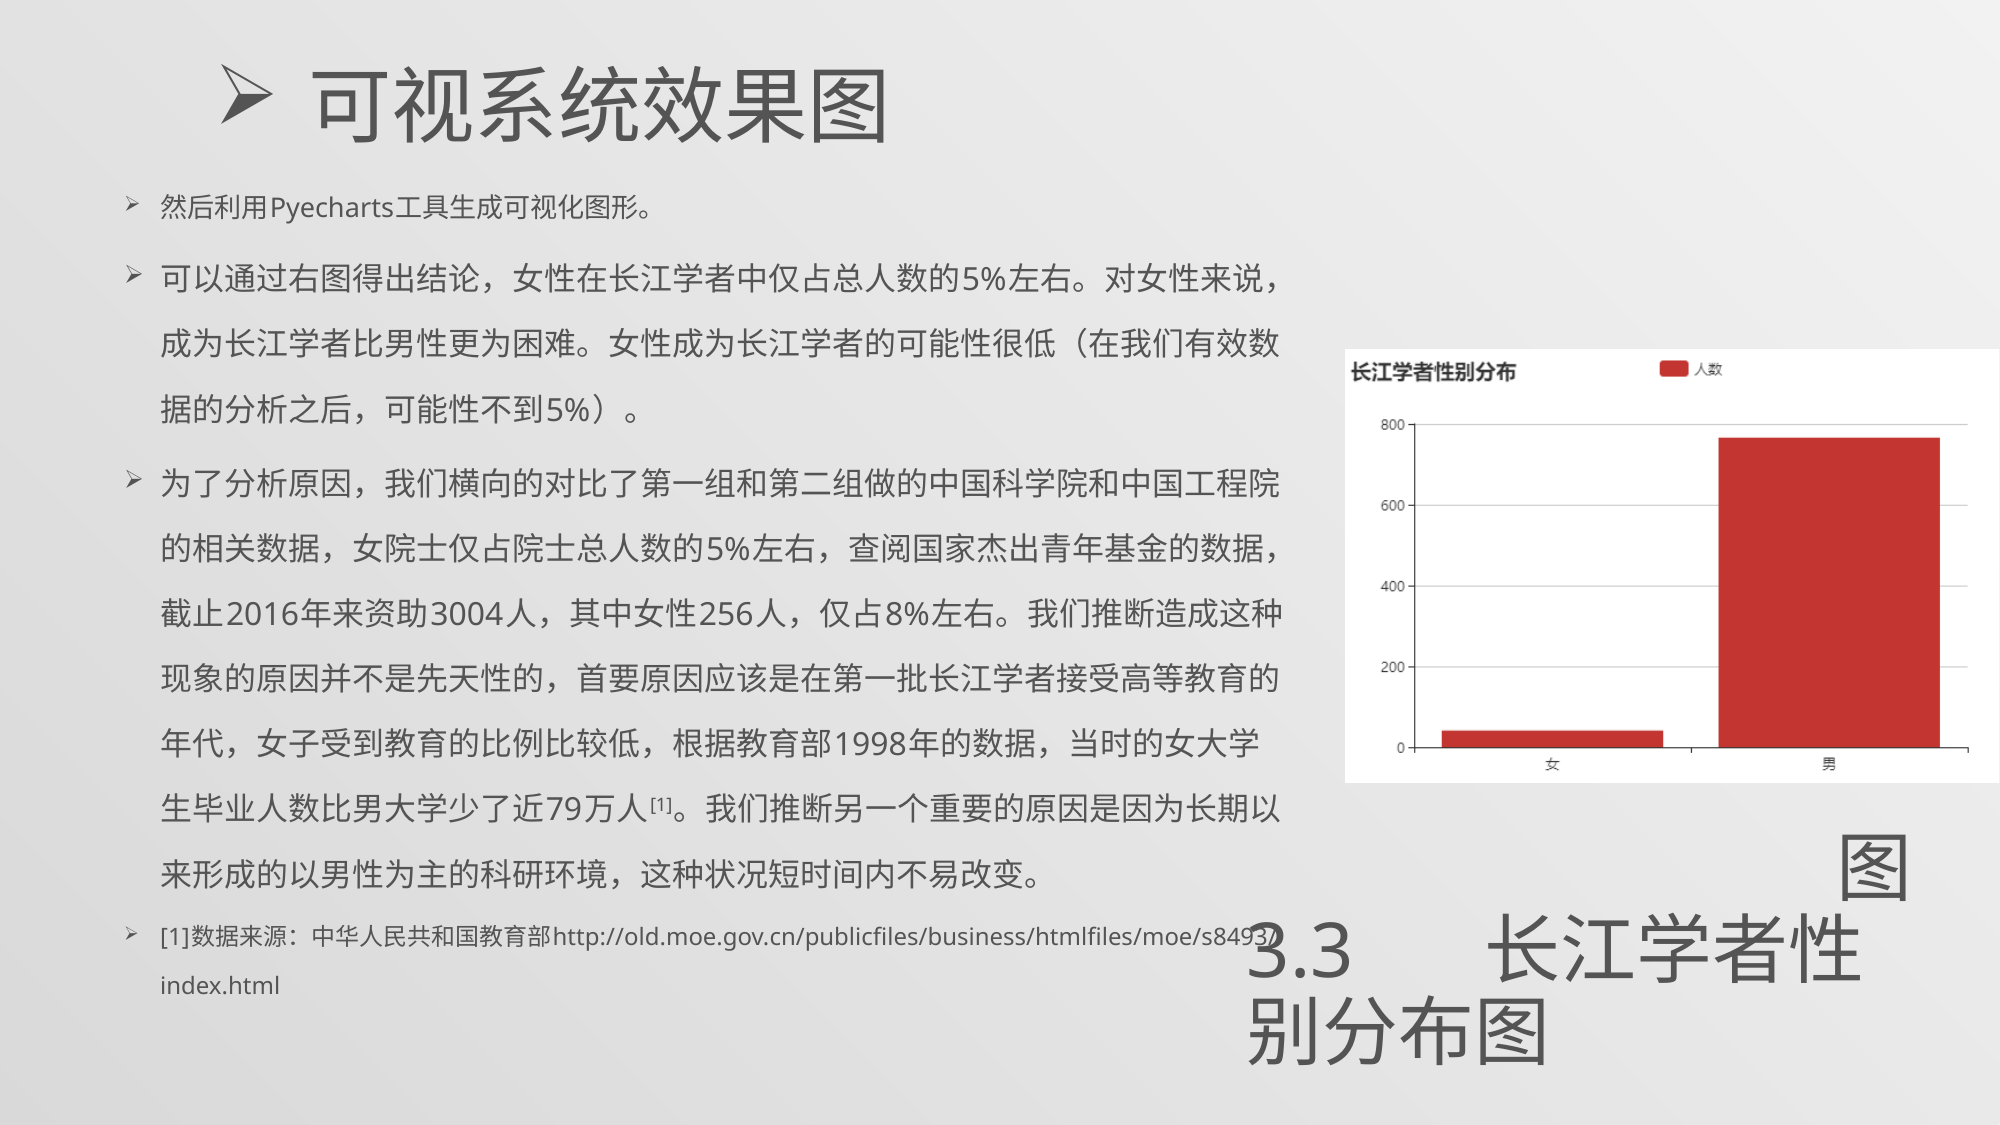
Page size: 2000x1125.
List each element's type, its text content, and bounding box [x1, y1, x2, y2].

list 然后利用Pyecharts工具生成可视化图形。 可以通过右图得出结论，女性在长江学者中仅占总人数的5%左右。对女性来说，成为长江学者比男性更为困难。女性成为长江学者的可能性很低（在我们有效数据的分析之后，可能性不到5%）。 为了分析原因，我们横向的对比了第一组和第二组做的中国科学院和中国工程院的相关数据，女院士仅占院士总人数的5%左右，查阅国家杰出青年基金的数据，截止2016年来资助3004人，其中女性256人，仅占8%左右。我们推断造成这种现象的原因并不是先天性的，首要原因应该是在第一批长江学者接受高等教育的年代，女子受到教育的比例比较低，根据教育部1998年的数据，当时的女大学生毕业人数比男大学少了近79万人[1]。我们推断另一个重要的原因是因为长期以来形成的以男性为主的科研环境，这种状况短时间内不易改变。 [1]数据来源：中华人民共和国教育部http://old.moe.gov.cn/publicfiles/business/htmlfiles/moe/s8493/index.html [101, 137, 1307, 1094]
title 可视系统效果图 [199, 45, 1800, 263]
picture [1345, 349, 2000, 783]
list 图3.3 长江学者性别分布图 [1212, 373, 1933, 1094]
